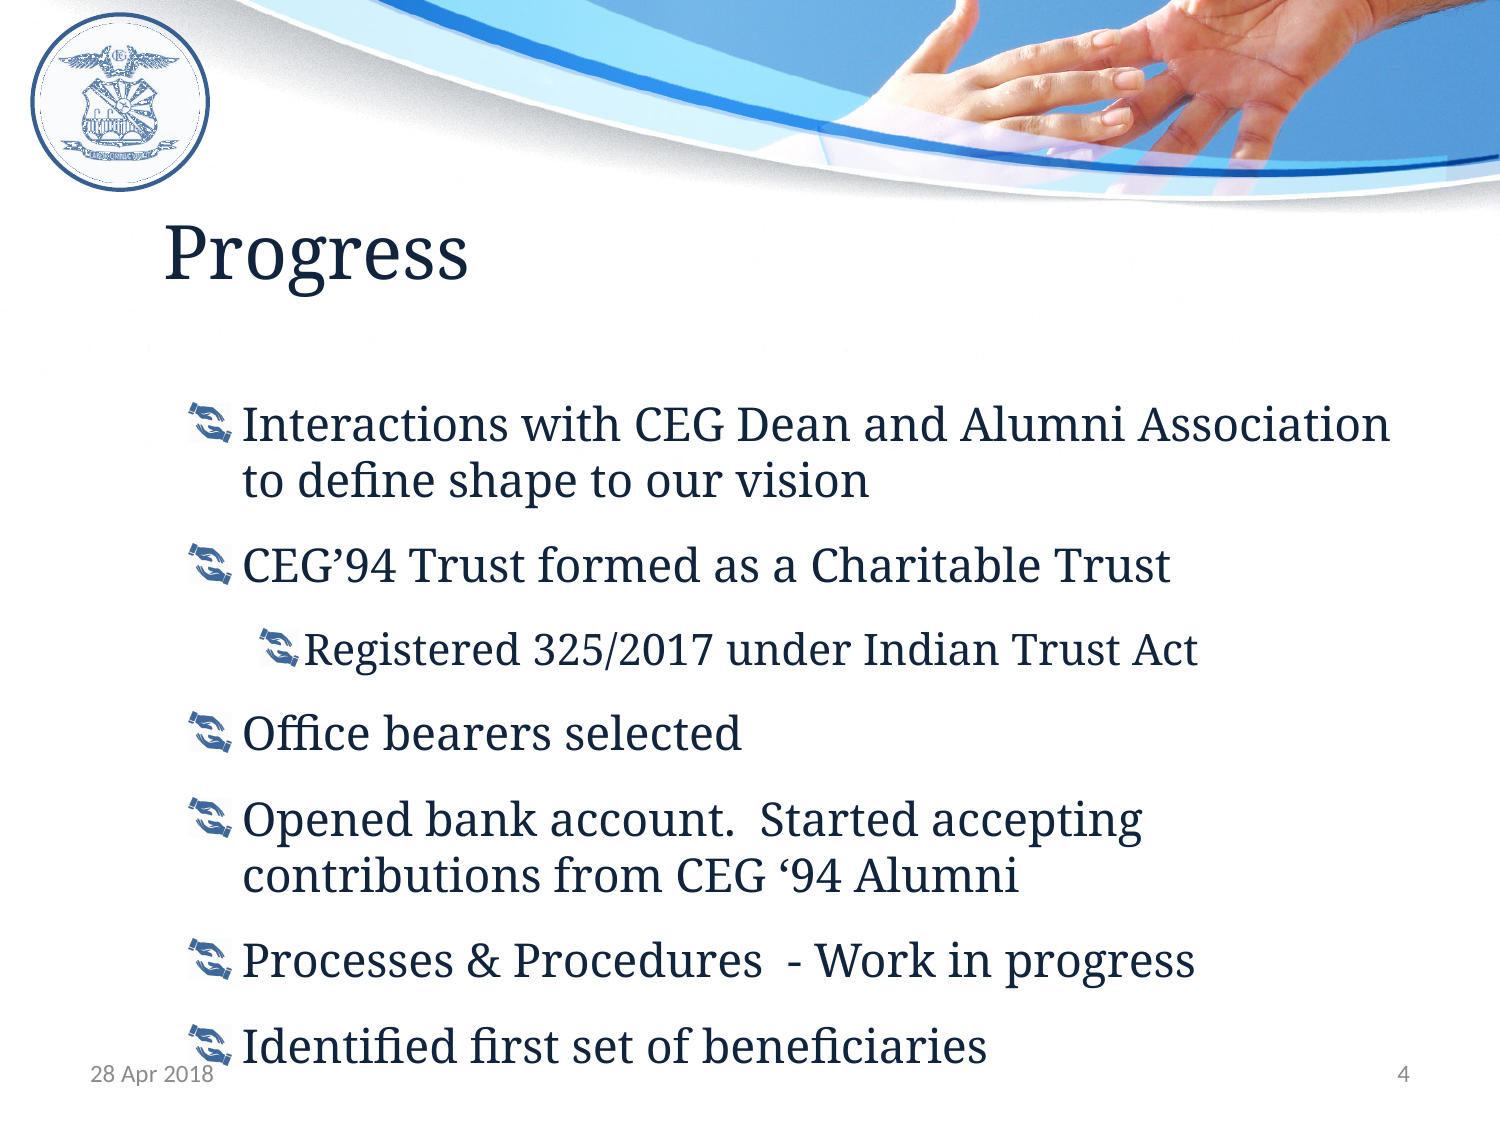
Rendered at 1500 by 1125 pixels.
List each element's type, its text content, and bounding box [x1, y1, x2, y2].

title Progress [148, 186, 1352, 312]
slide_number 4 [1074, 1042, 1425, 1103]
picture [0, 0, 1500, 1125]
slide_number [75, 1042, 425, 1103]
list Interactions with CEG Dean and Alumni Association to define shape to our vision CEG’94 Trust formed as a Charitable Trust Registered 325/2017 under Indian Trust Act Office bearers selected Opened bank account. Started accepting contributions from CEG ‘94 Alumni Processes & Procedures - Work in progress Identified first set of beneficiaries [173, 387, 1452, 1089]
